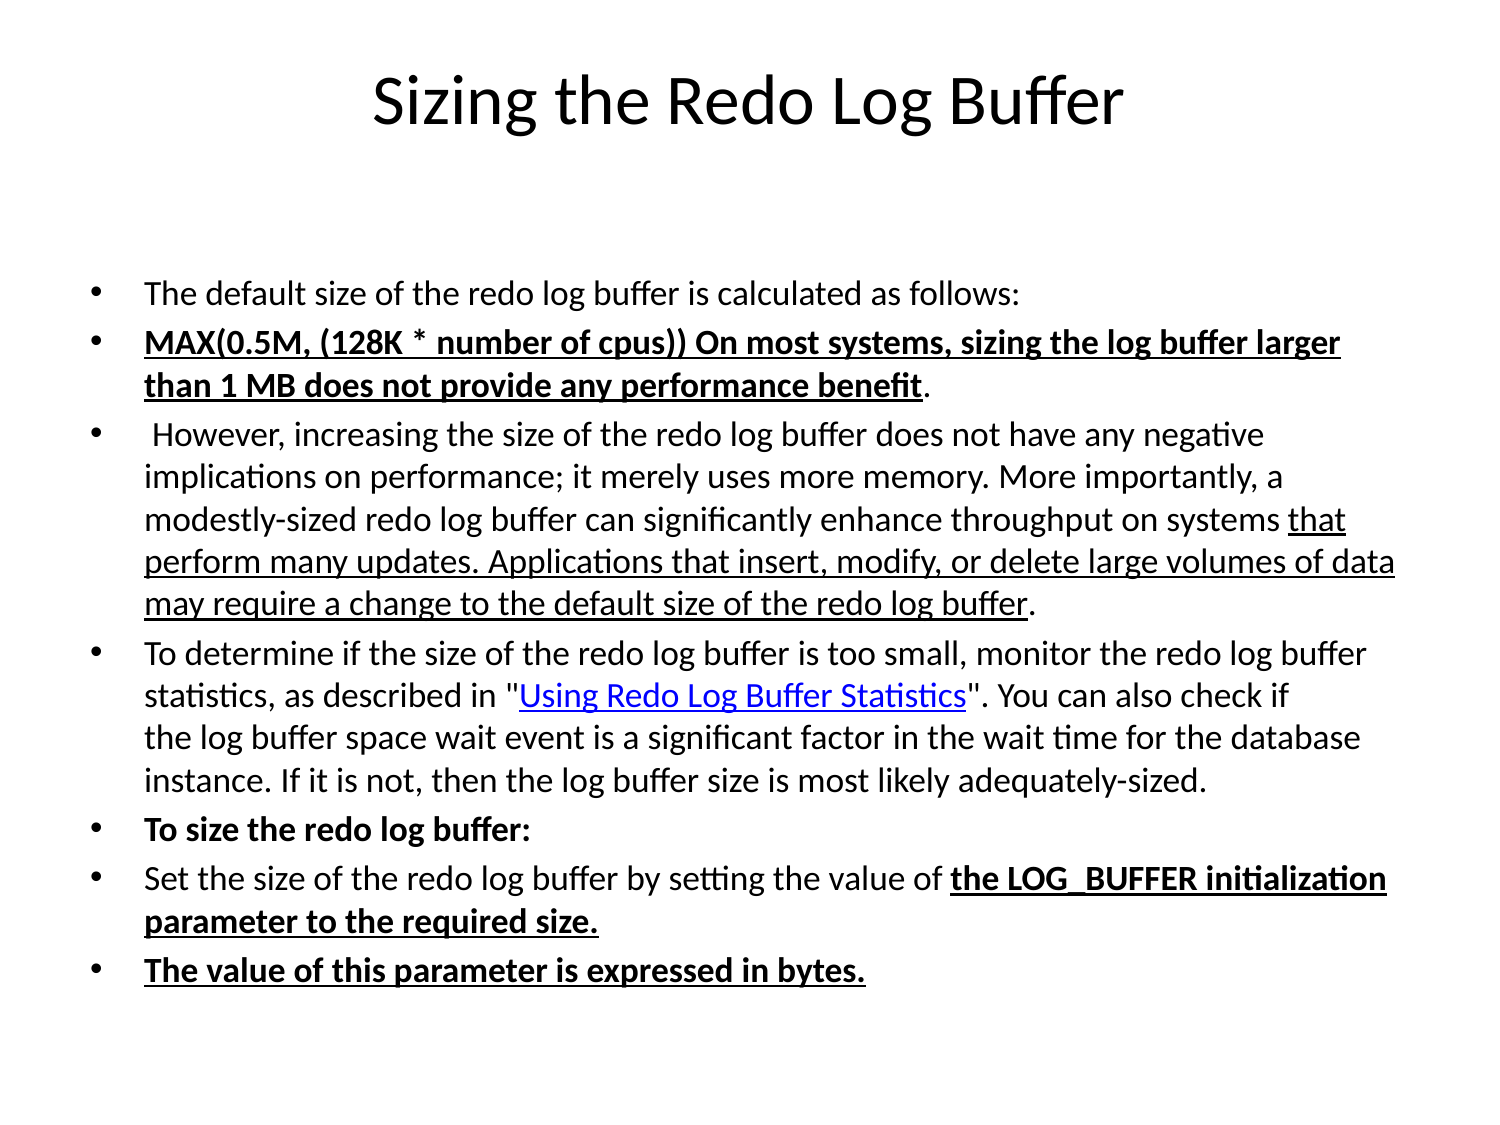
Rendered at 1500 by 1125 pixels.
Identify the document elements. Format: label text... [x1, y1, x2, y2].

title Sizing the Redo Log Buffer [75, 45, 1425, 233]
list The default size of the redo log buffer is calculated as follows: MAX(0.5M, (128K * number of cpus)) On most systems, sizing the log buffer larger than 1 MB does not provide any performance benefit. However, increasing the size of the redo log buffer does not have any negative implications on performance; it merely uses more memory. More importantly, a modestly-sized redo log buffer can significantly enhance throughput on systems that perform many updates. Applications that insert, modify, or delete large volumes of data may require a change to the default size of the redo log buffer. To determine if the size of the redo log buffer is too small, monitor the redo log buffer statistics, as described in "Using Redo Log Buffer Statistics". You can also check if the log buffer space wait event is a significant factor in the wait time for the database instance. If it is not, then the log buffer size is most likely adequately-sized. To size the redo log buffer: Set the size of the redo log buffer by setting the value of the LOG_BUFFER initialization parameter to the required size. The value of this parameter is expressed in bytes. [75, 262, 1425, 1005]
